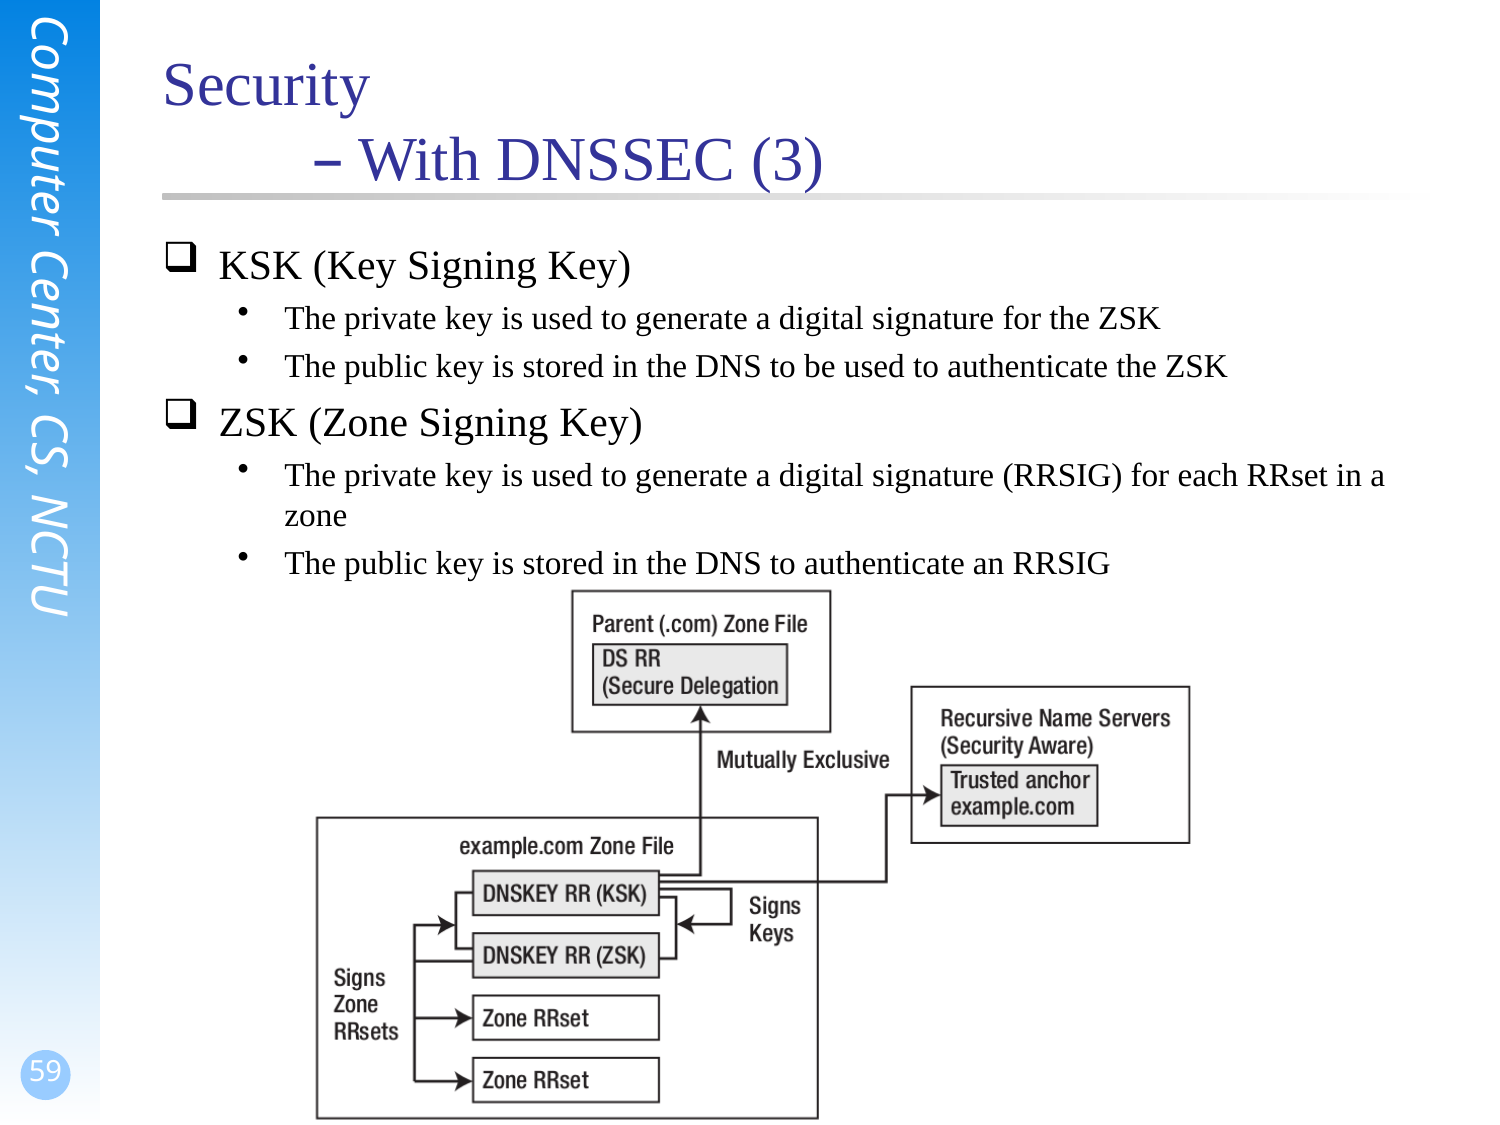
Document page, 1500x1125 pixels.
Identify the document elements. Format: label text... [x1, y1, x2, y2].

picture [309, 588, 1191, 1125]
title Security – With DNSSEC (3) [162, 42, 1438, 231]
list KSK (Key Signing Key) The private key is used to generate a digital signature for the ZSK The public key is stored in the DNS to be used to authenticate the ZSK ZSK (Zone Signing Key) The private key is used to generate a digital signature (RRSIG) for each RRset in a zone The public key is stored in the DNS to authenticate an RRSIG [162, 237, 1438, 1000]
